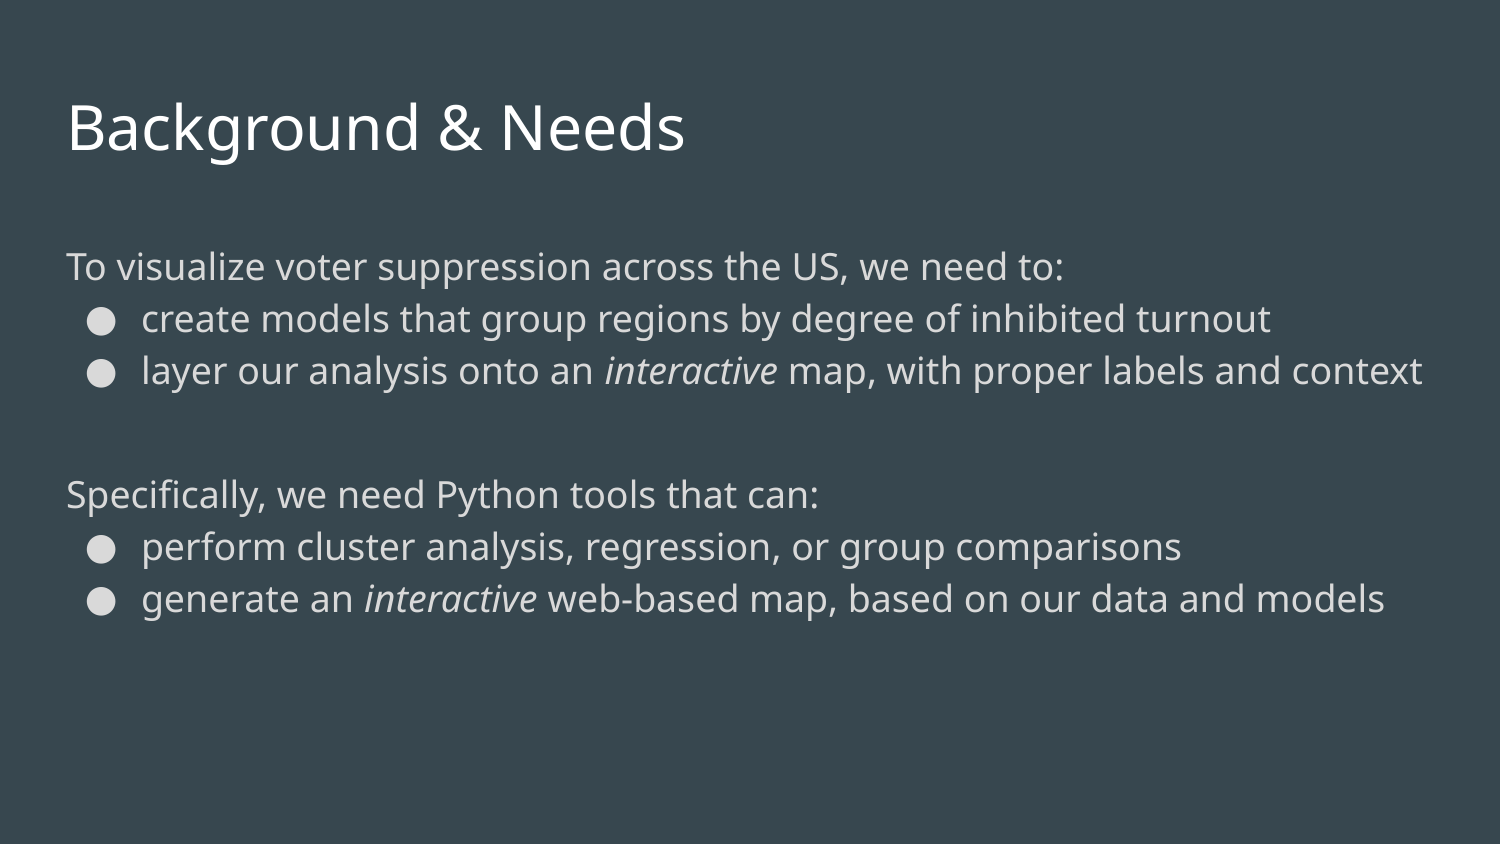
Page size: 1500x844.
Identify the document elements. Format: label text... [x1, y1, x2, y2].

list To visualize voter suppression across the US, we need to: create models that group regions by degree of inhibited turnout layer our analysis onto an interactive map, with proper labels and context Specifically, we need Python tools that can: perform cluster analysis, regression, or group comparisons generate an interactive web-based map, based on our data and models [51, 189, 1449, 750]
title Background & Needs [51, 72, 1449, 167]
